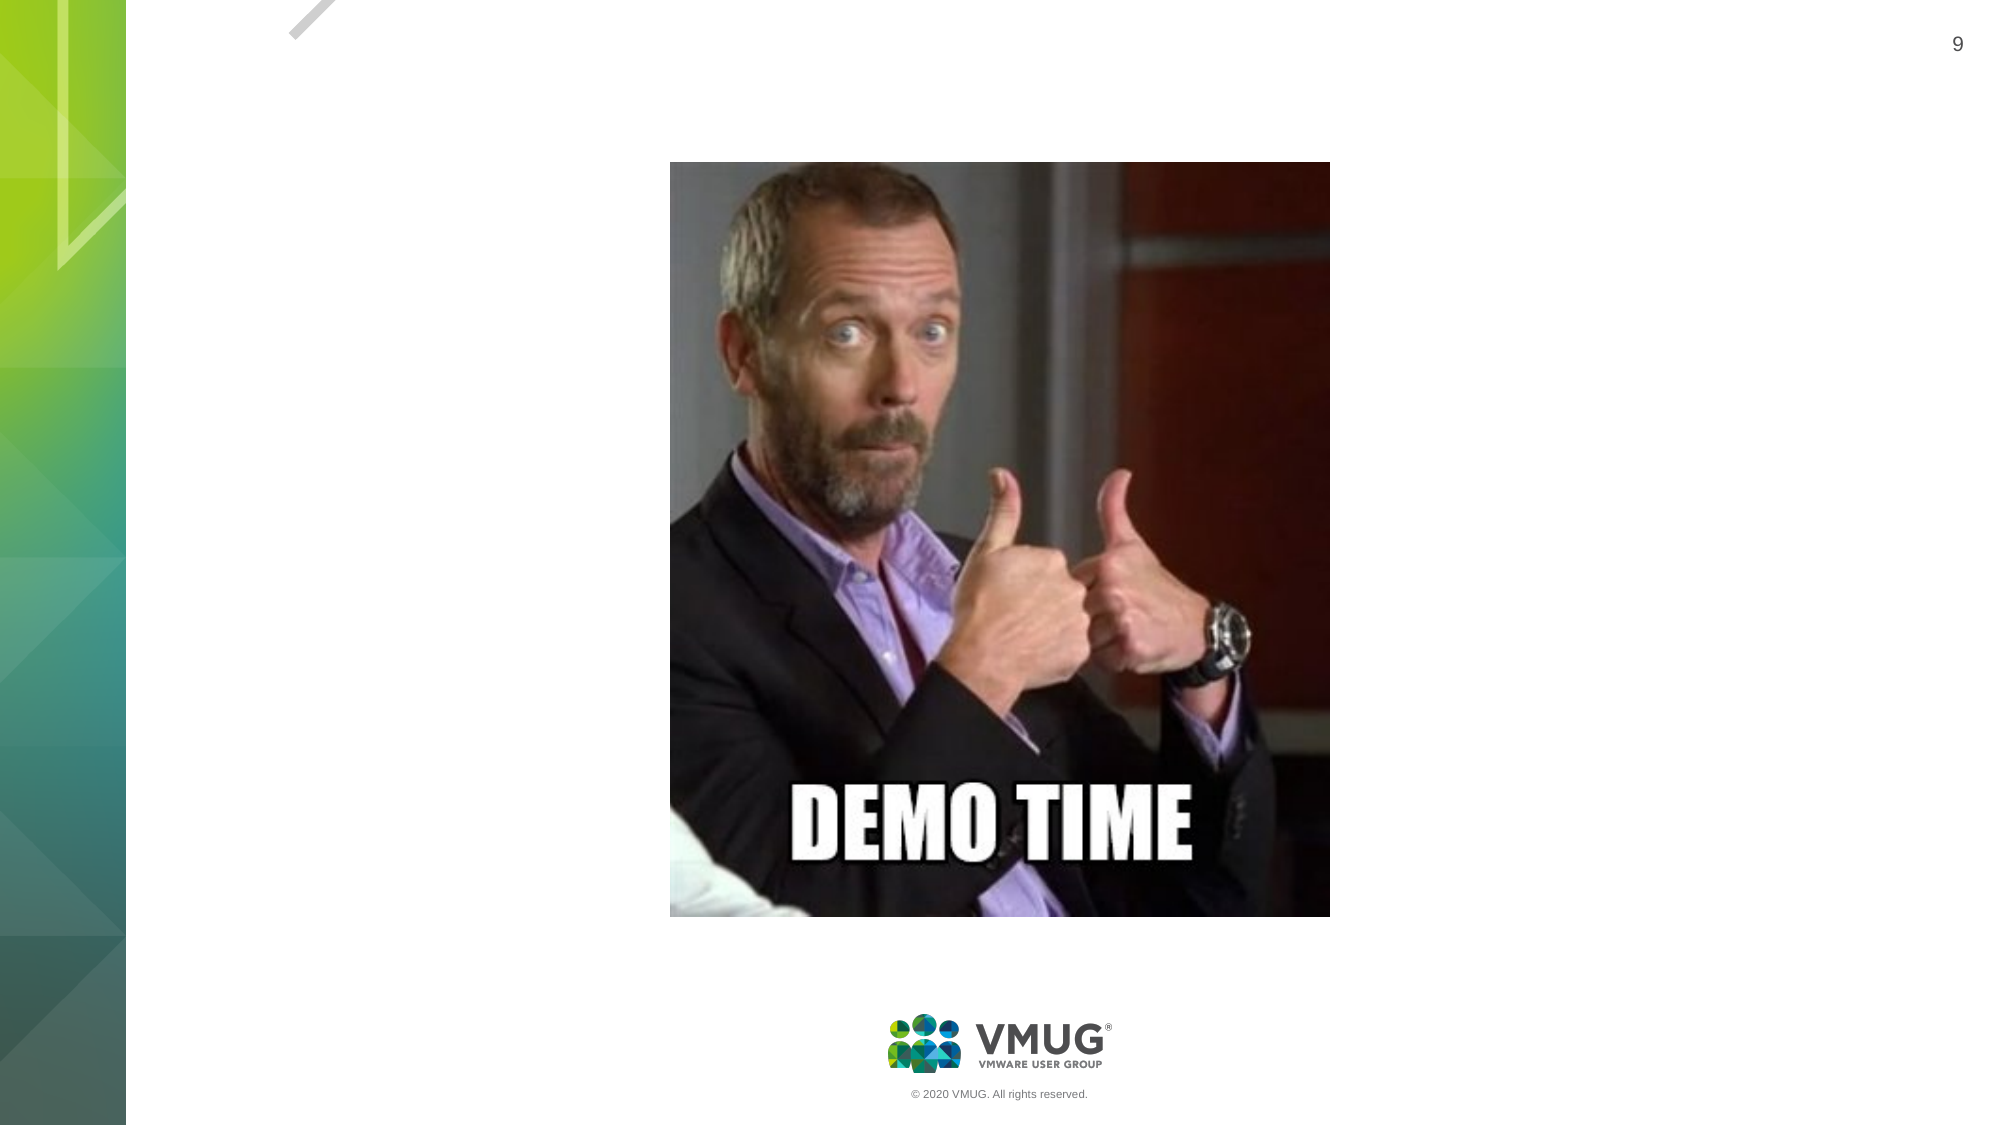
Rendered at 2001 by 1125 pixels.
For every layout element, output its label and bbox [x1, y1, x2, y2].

picture [0, 0, 126, 1125]
picture [888, 1014, 1112, 1073]
picture [670, 162, 1330, 917]
